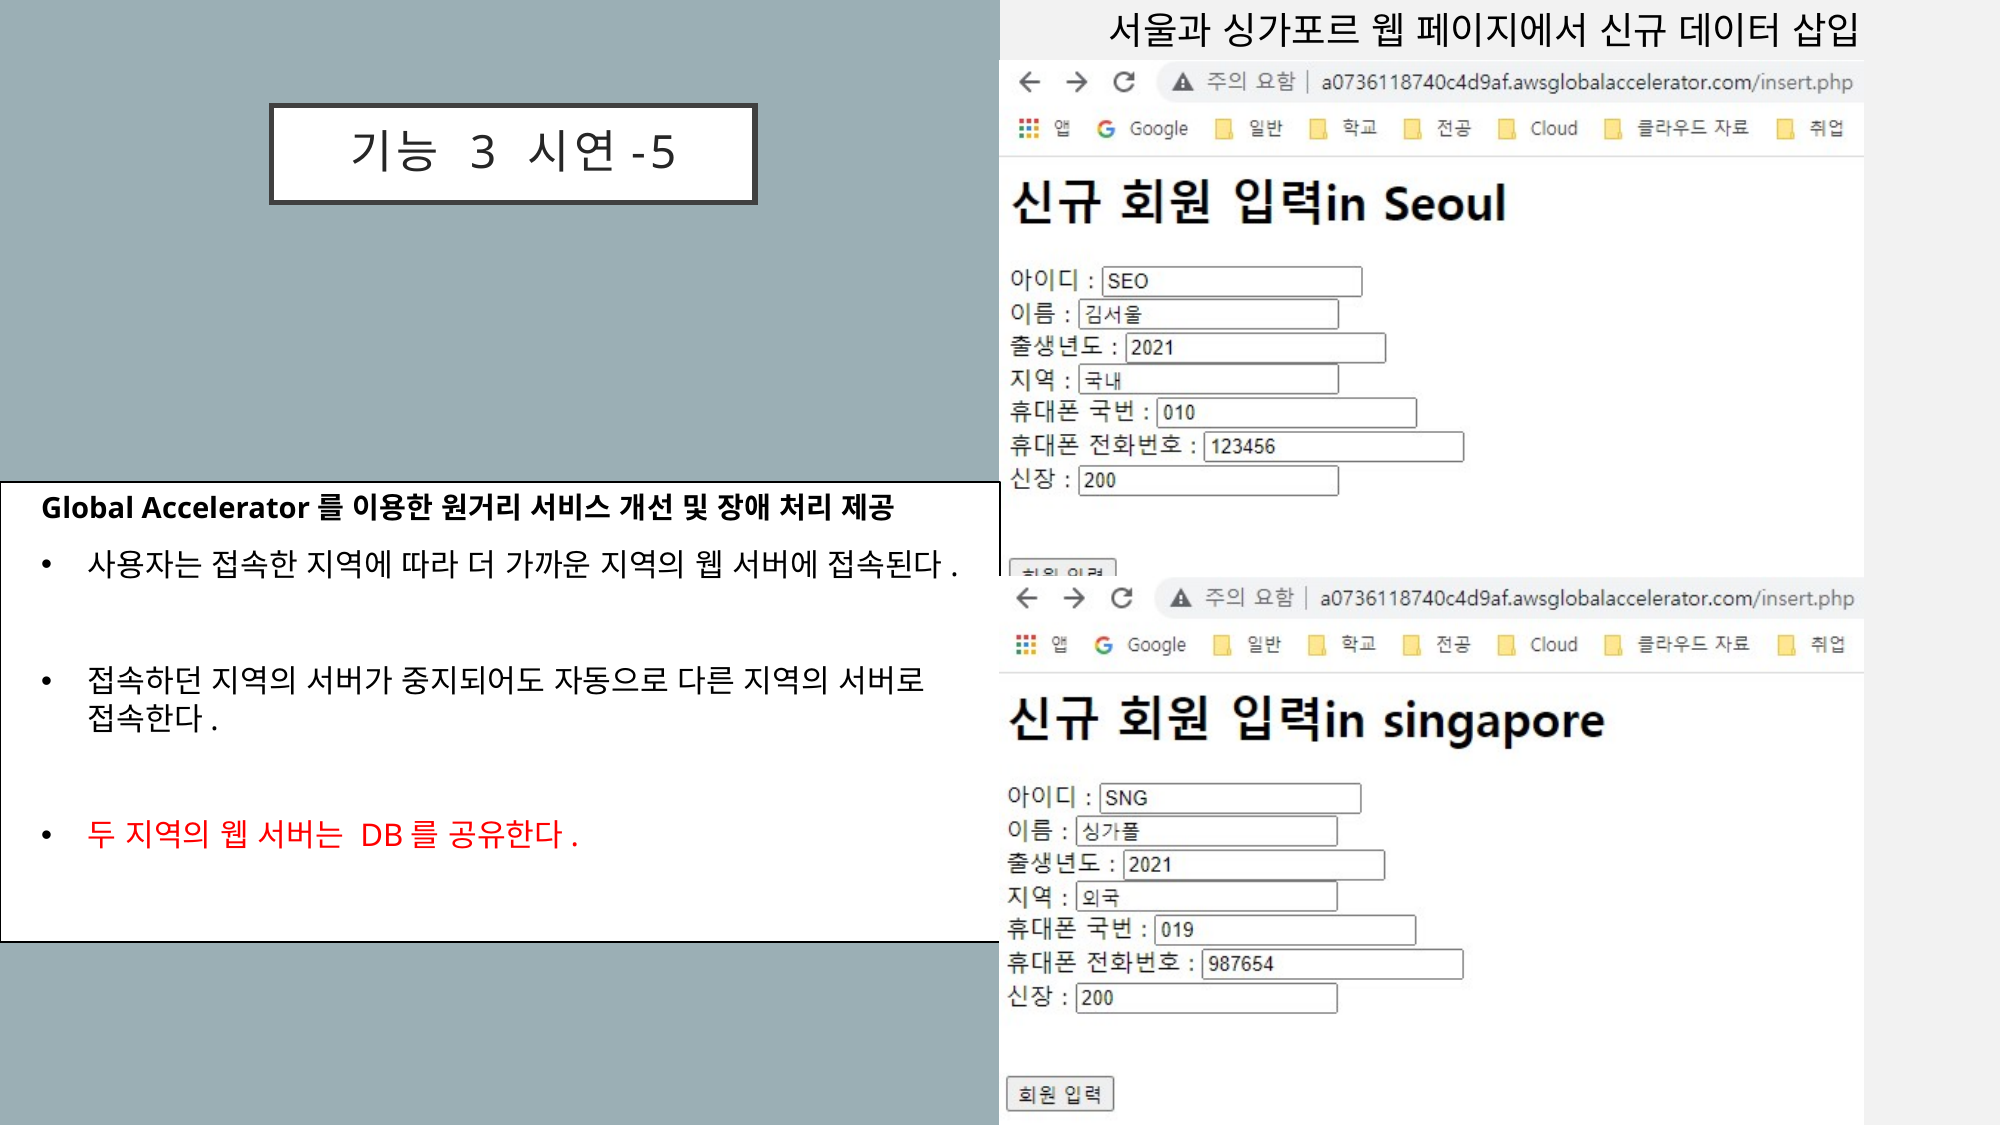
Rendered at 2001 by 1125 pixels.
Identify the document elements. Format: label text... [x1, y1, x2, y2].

text_box 서울과 싱가포르 웹 페이지에서 신규 데이터 삽입 [1094, 0, 1877, 60]
title 기능 3 시연-5 [269, 103, 758, 205]
picture [999, 60, 1864, 1125]
list Global Accelerator를 이용한 원거리 서비스 개선 및 장애 처리 제공 사용자는 접속한 지역에 따라 더 가까운 지역의 웹 서버에 접속된다. 접속하던 지역의 서버가 중지되어도 자동으로 다른 지역의 서버로 접속한다. 두 지역의 웹 서버는 DB를 공유한다. [0, 481, 999, 943]
